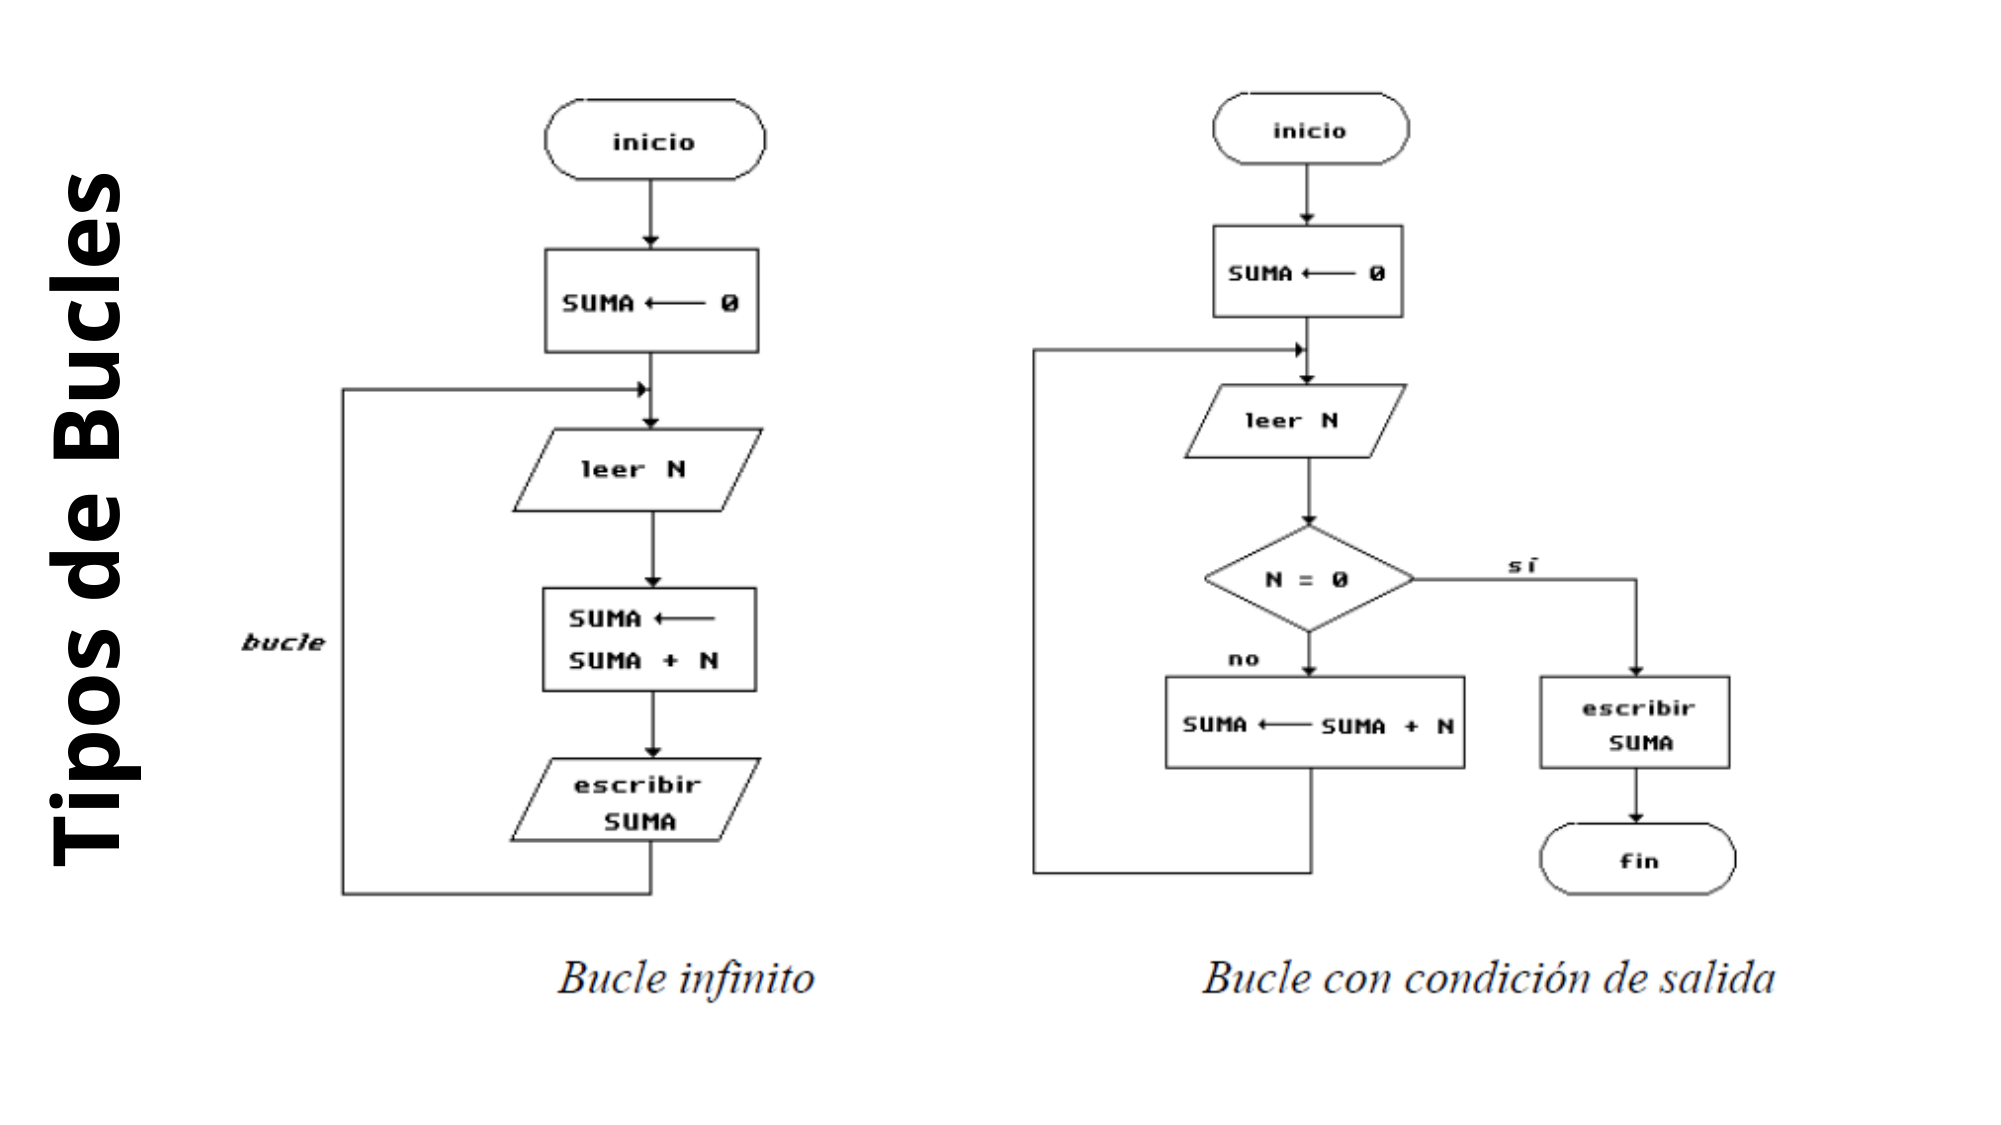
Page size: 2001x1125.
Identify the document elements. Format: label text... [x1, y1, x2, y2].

picture [238, 12, 1826, 1027]
title Tipos de Bucles [0, 78, 180, 962]
